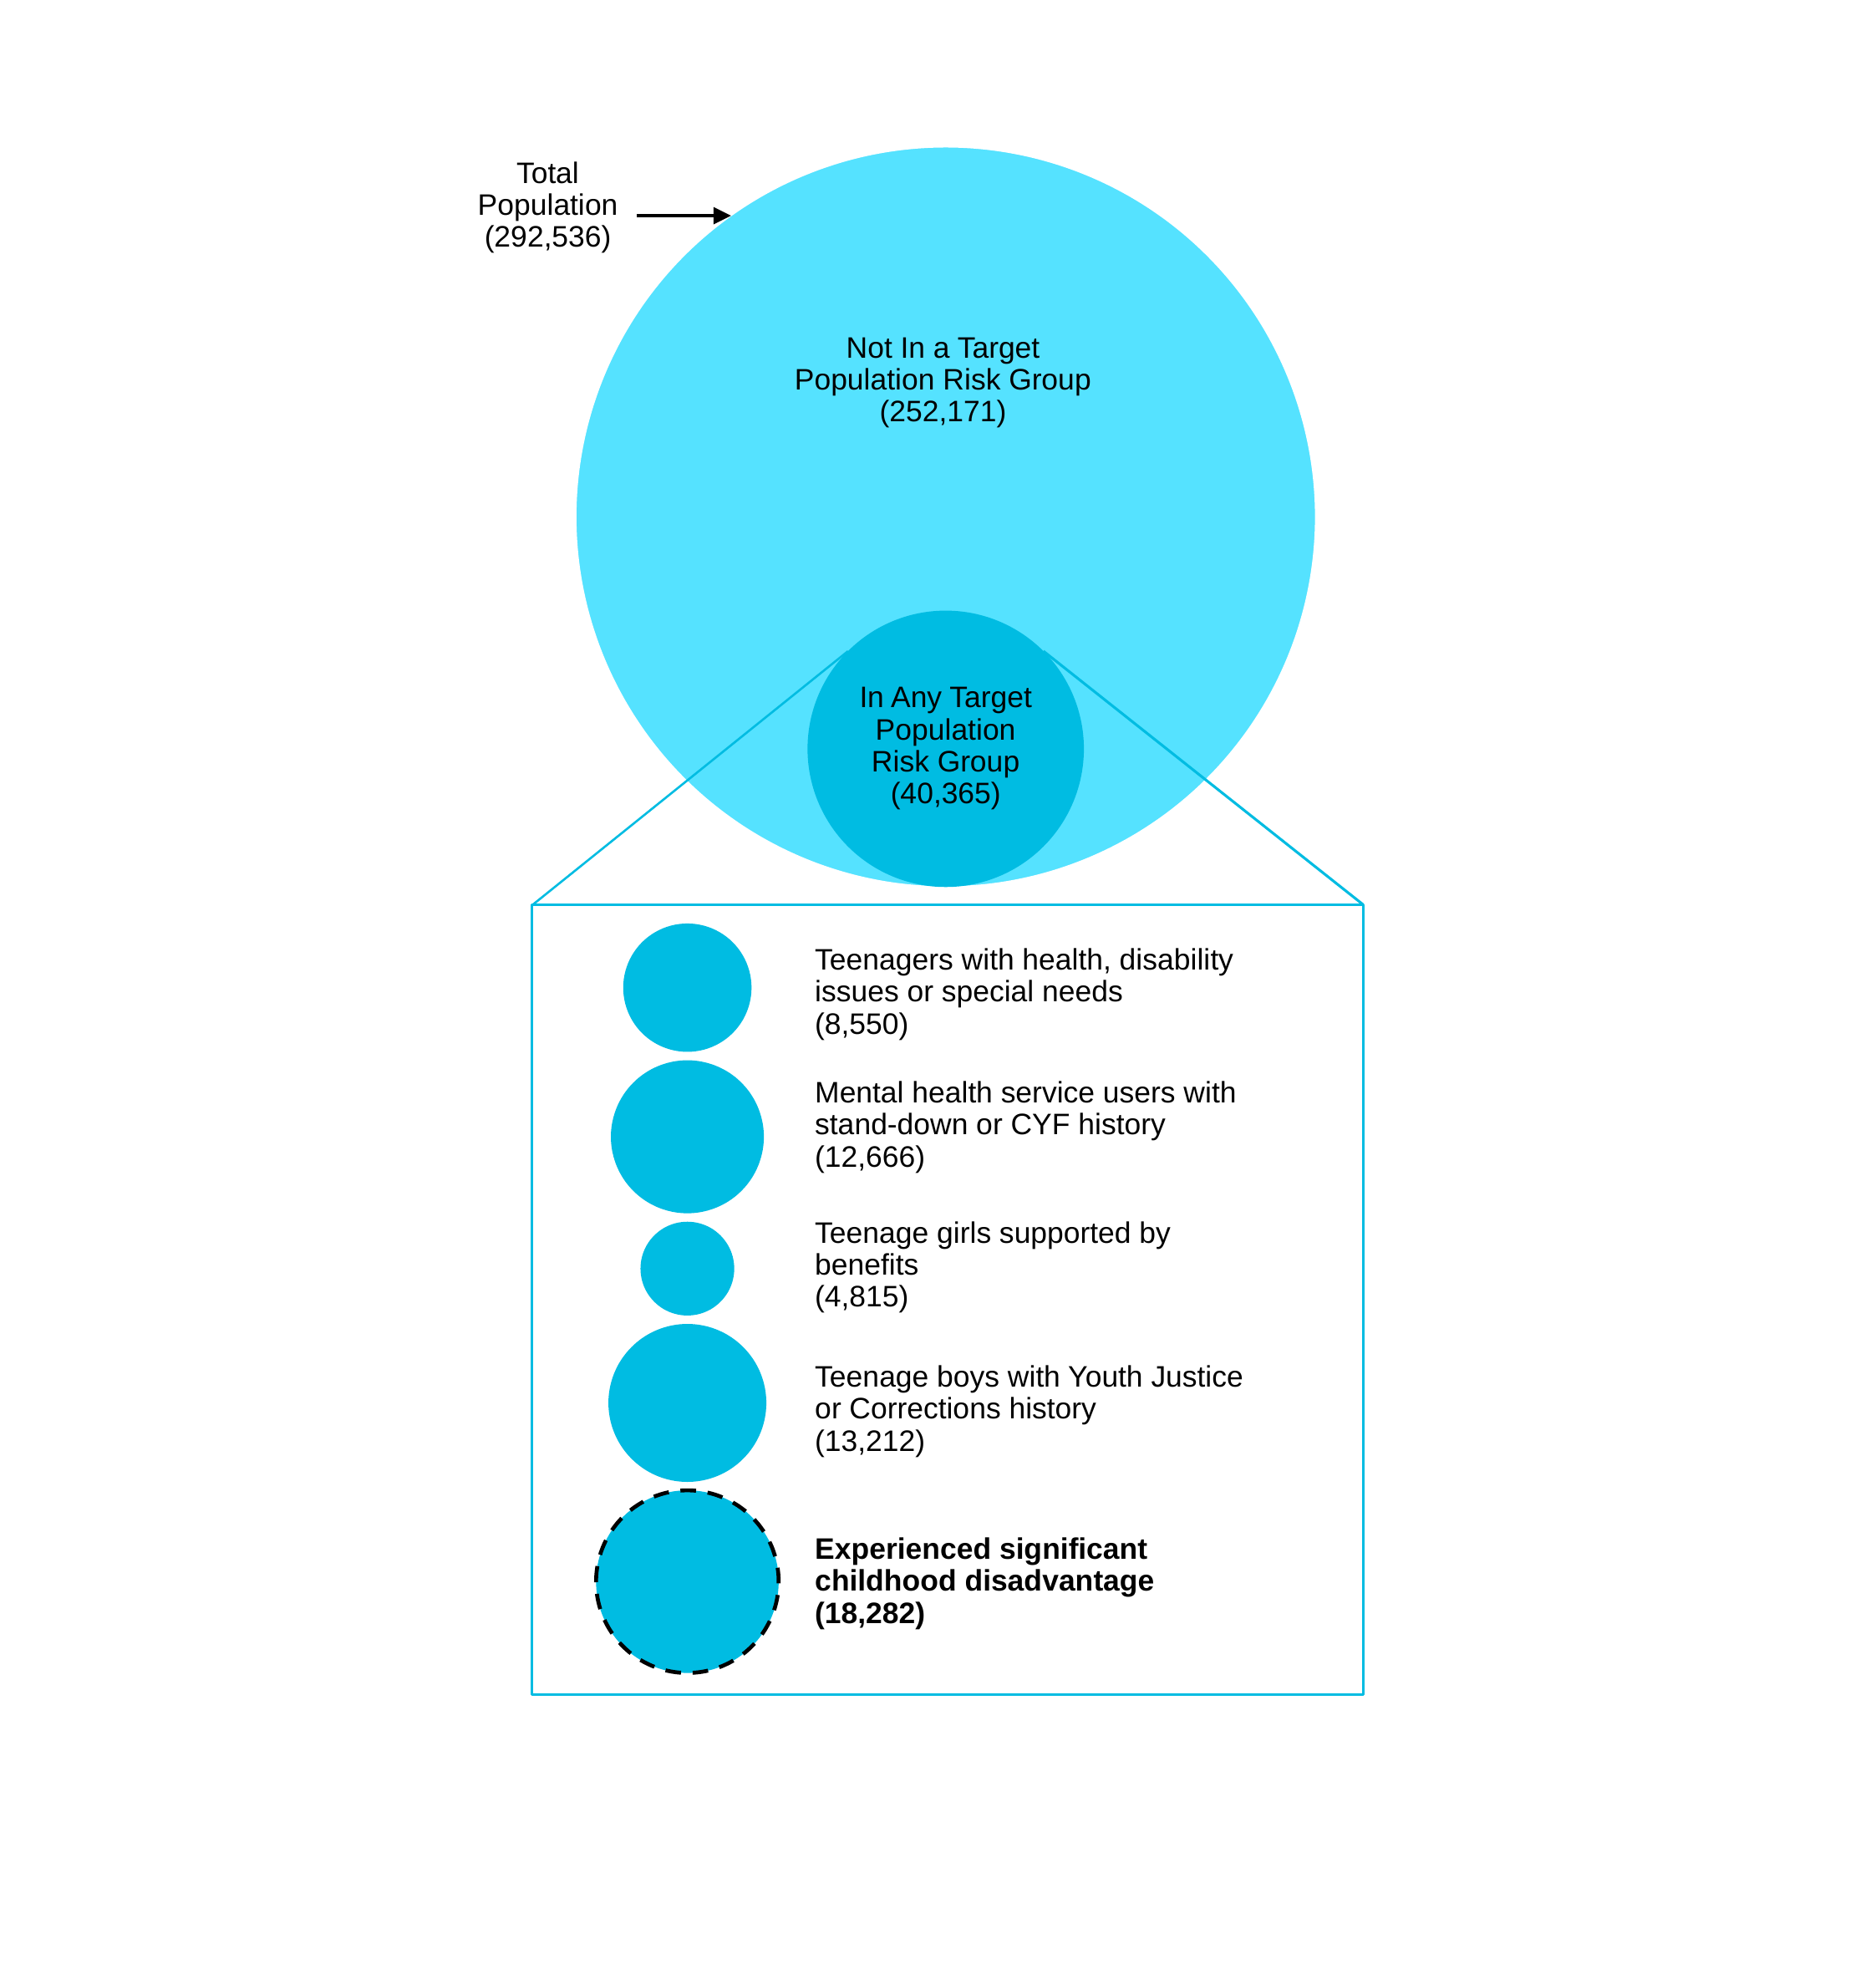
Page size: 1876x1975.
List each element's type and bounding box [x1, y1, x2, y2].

text_box [444, 146, 1364, 1695]
